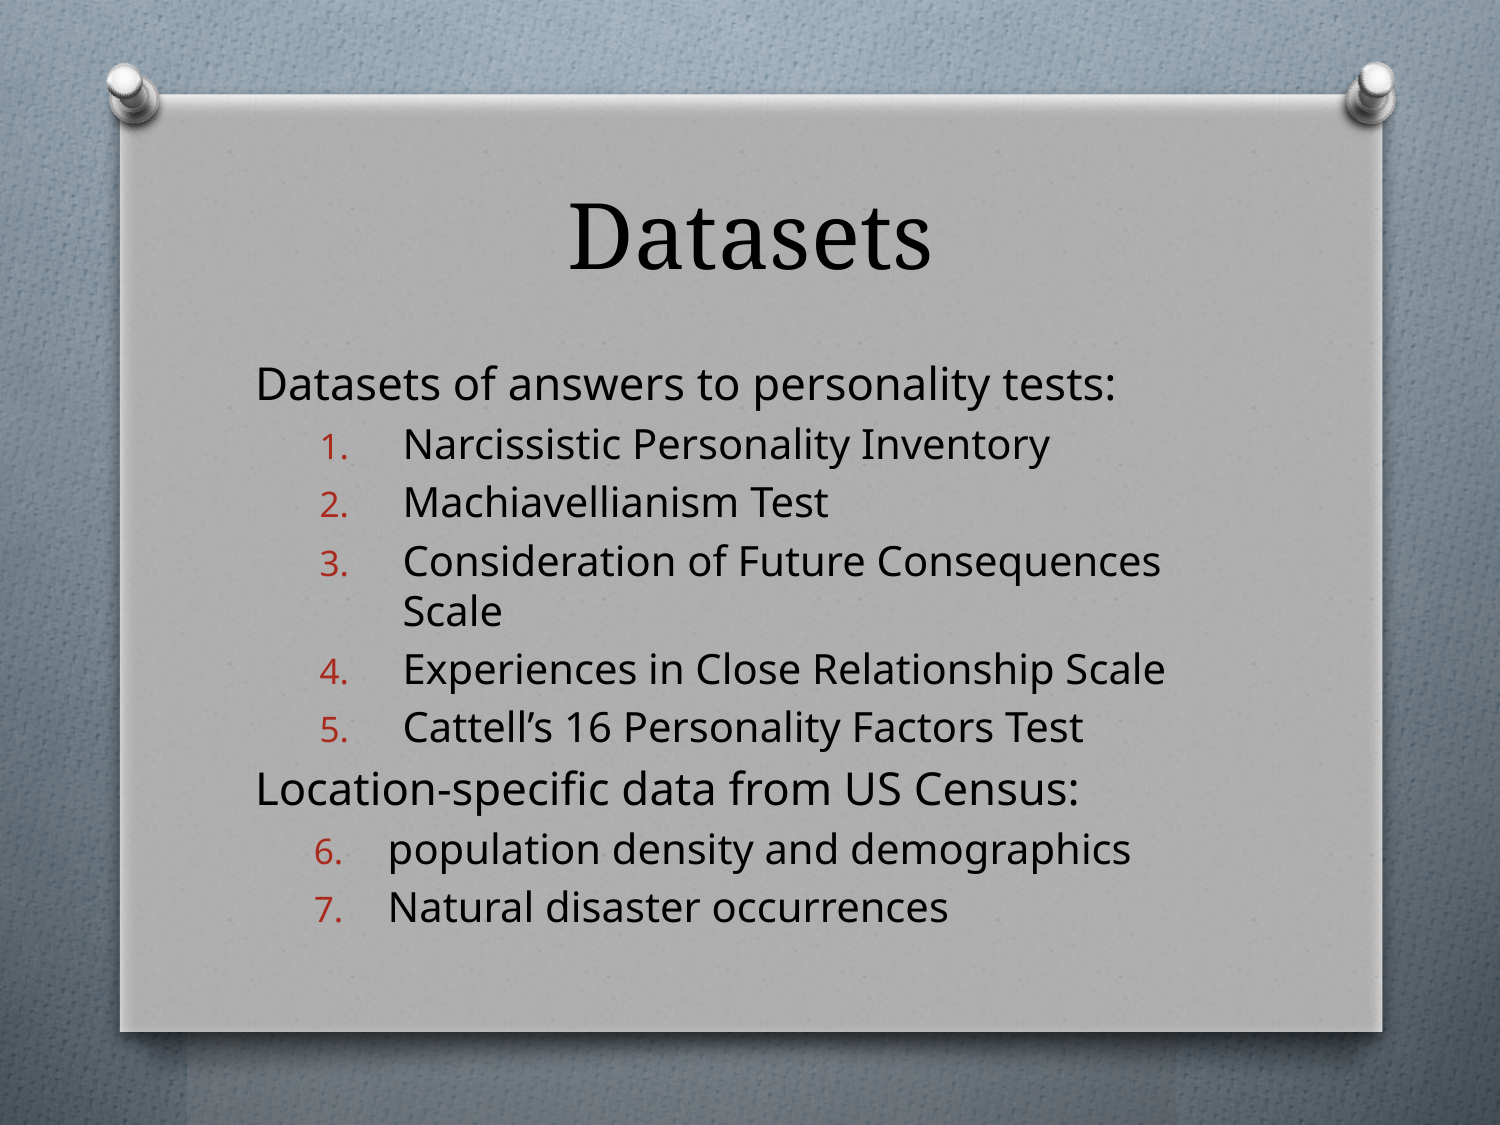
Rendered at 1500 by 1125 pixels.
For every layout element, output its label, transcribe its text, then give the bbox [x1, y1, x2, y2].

picture [75, 29, 198, 153]
title Datasets [179, 134, 1323, 332]
list Datasets of answers to personality tests: Narcissistic Personality Inventory Machiavellianism Test Consideration of Future Consequences Scale Experiences in Close Relationship Scale Cattell’s 16 Personality Factors Test Location-specific data from US Census: population density and demographics Natural disaster occurrences [240, 347, 1257, 939]
picture [1317, 35, 1439, 156]
